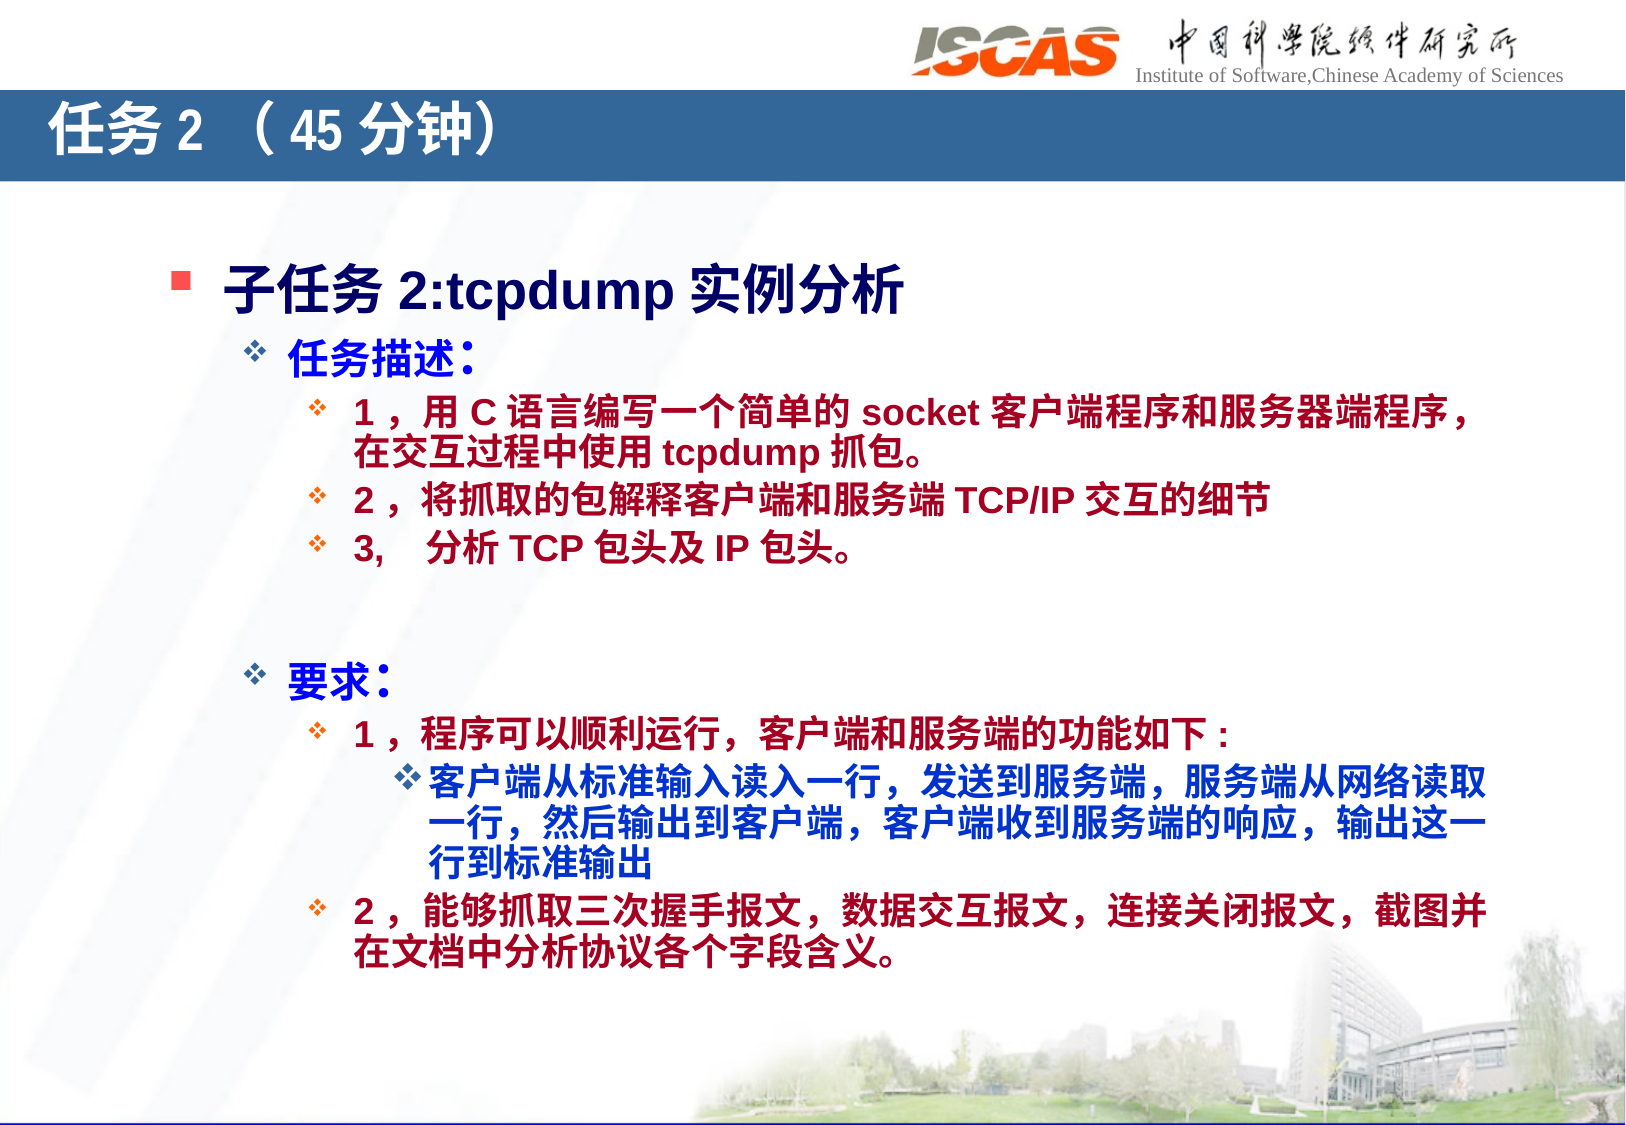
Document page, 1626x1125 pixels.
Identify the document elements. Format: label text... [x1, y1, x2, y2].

picture [907, 18, 1132, 87]
title 任务2（45分钟） [0, 90, 1625, 182]
list 子任务2:tcpdump实例分析 任务描述： 1，用C语言编写一个简单的socket客户端程序和服务器端程序，在交互过程中使用tcpdump抓包。 2，将抓取的包解释客户端和服务端TCP/IP交互的细节 3, 分析TCP包头及IP包头。 要求： 1，程序可以顺利运行，客户端和服务端的功能如下: 客户端从标准输入读入一行，发送到服务端，服务端从网络读取一行，然后输出到客户端，客户端收到服务端的响应，输出这一行到标准输出 2，能够抓取三次握手报文，数据交互报文，连接关闭报文，截图并在文档中分析协议各个字段含义。 [151, 255, 1504, 1106]
picture [0, 92, 1626, 1125]
picture [1166, 15, 1519, 71]
